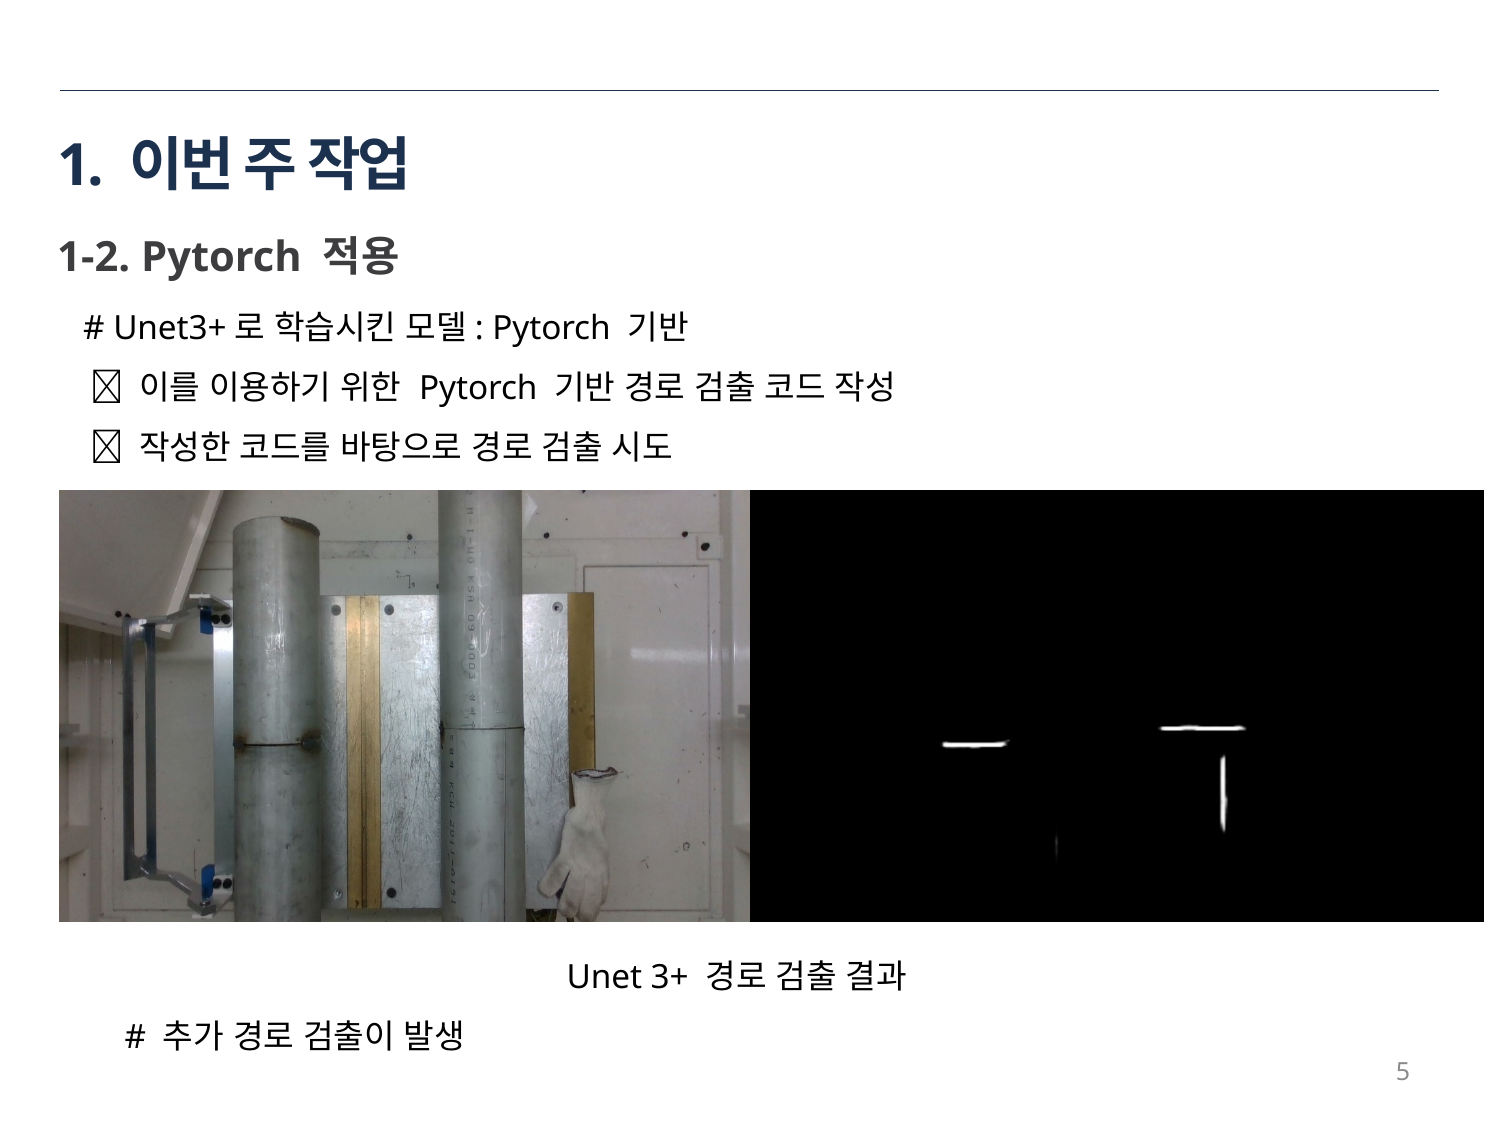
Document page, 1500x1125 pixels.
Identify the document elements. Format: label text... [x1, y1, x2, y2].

slide_number 5 [1074, 1063, 1425, 1103]
text_box # Unet3+로 학습시킨 모델: Pytorch 기반  이를 이용하기 위한 Pytorch 기반 경로 검출 코드 작성  작성한 코드를 바탕으로 경로 검출 시도 [68, 278, 1500, 474]
text_box 1-2. Pytorch 적용 [42, 222, 1432, 432]
text_box # 추가 경로 검출이 발생 [109, 987, 1500, 1063]
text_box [59, 490, 1484, 1004]
title 1. 이번 주 작업 [42, 114, 1190, 211]
